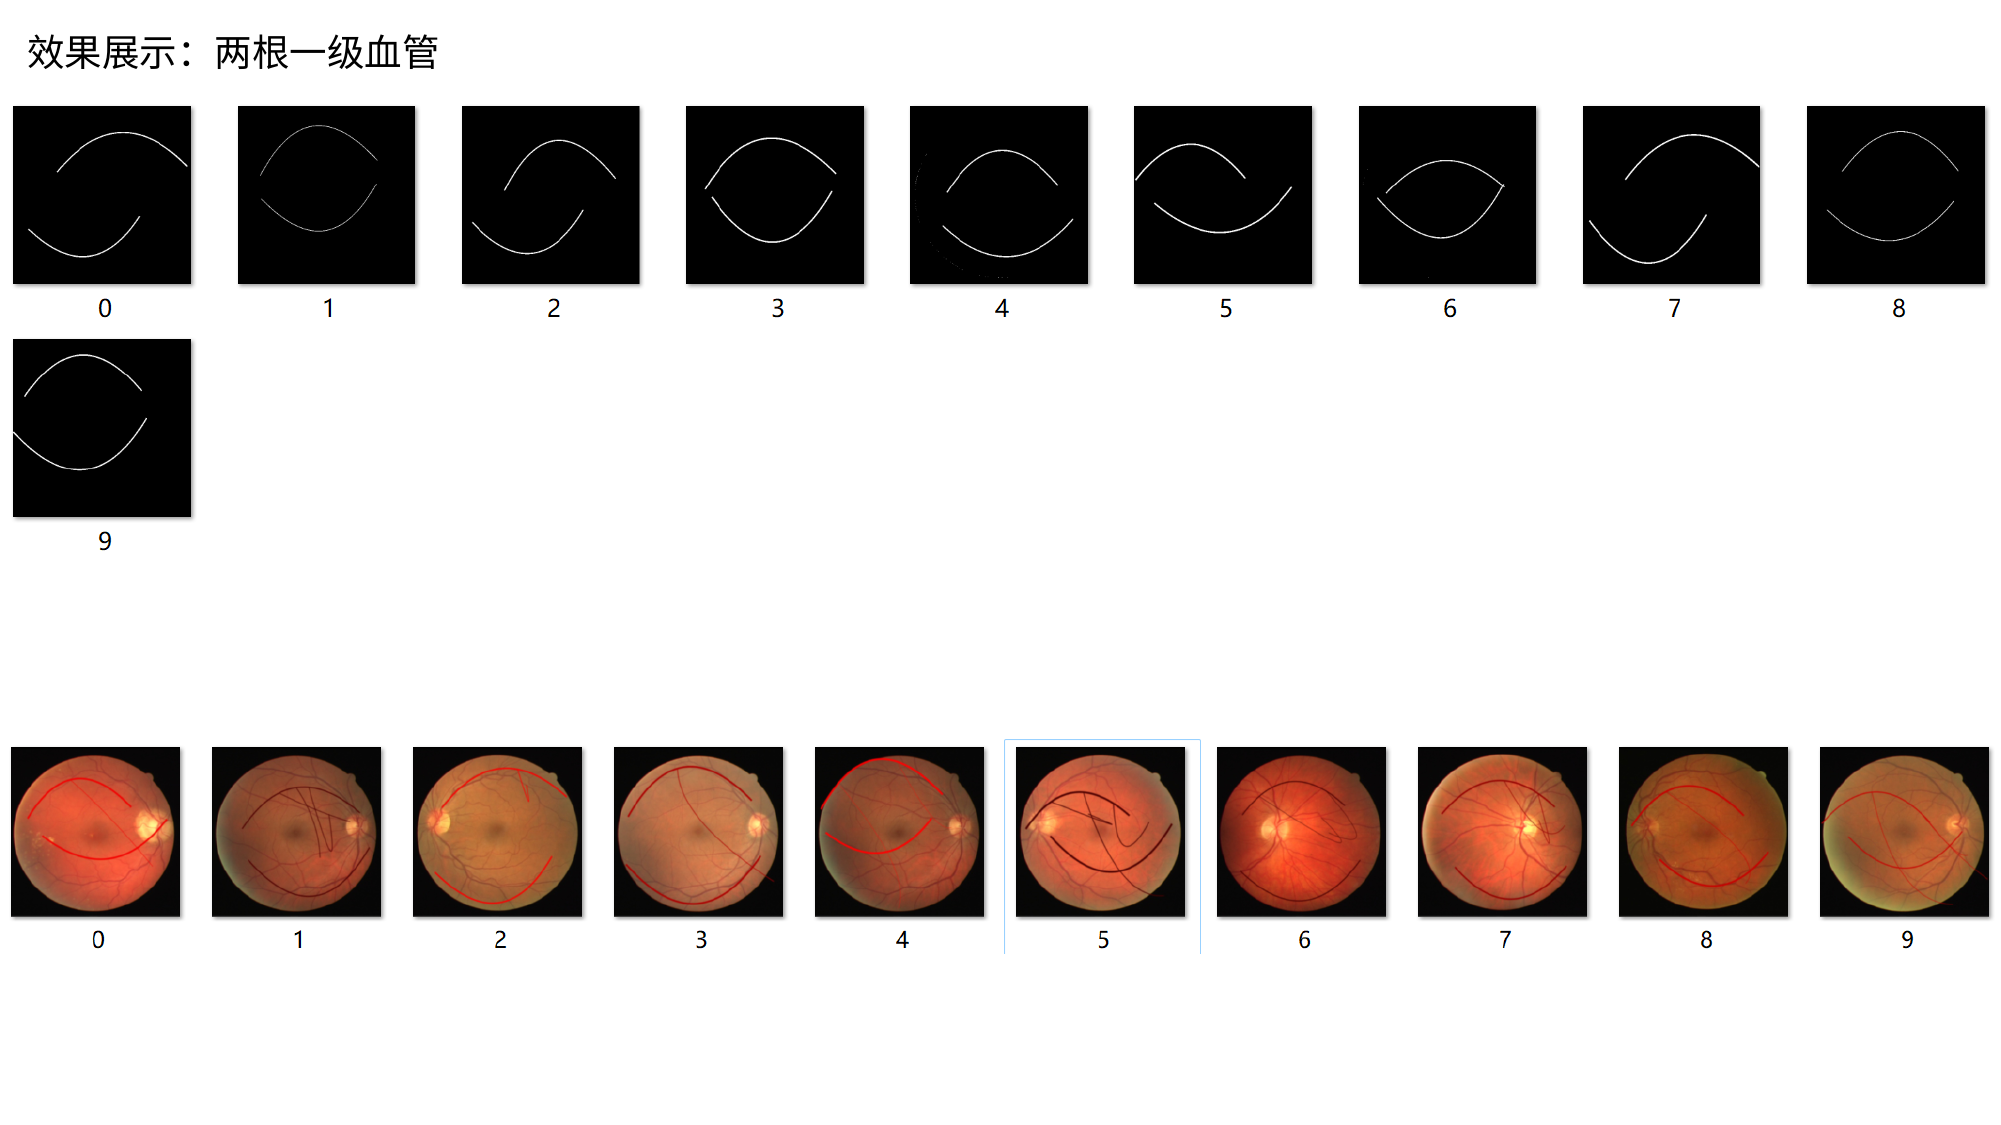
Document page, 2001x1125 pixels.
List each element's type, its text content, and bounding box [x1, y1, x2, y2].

picture [0, 738, 2000, 954]
picture [0, 91, 2000, 563]
text_box 效果展示：两根一级血管 [12, 21, 455, 82]
